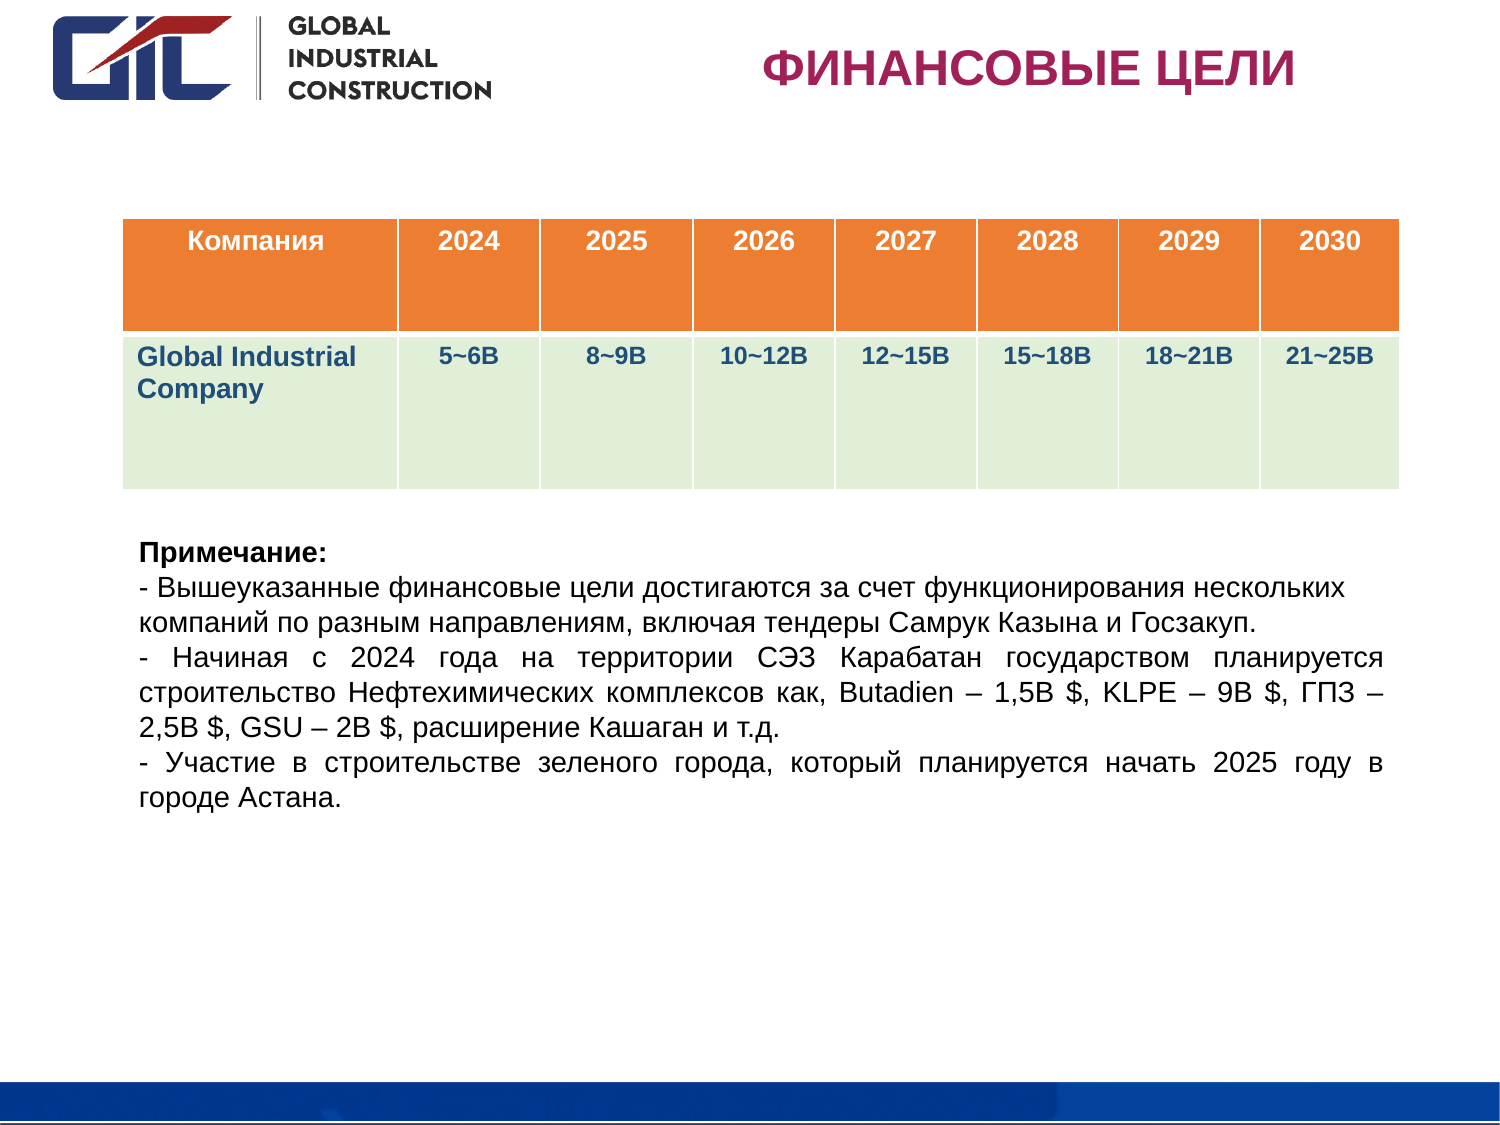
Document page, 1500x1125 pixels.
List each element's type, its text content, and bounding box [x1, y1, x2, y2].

table_header 2029 [1119, 219, 1259, 331]
table_header 2028 [978, 219, 1118, 331]
table_cell 21~25B [1261, 337, 1399, 489]
table_header 2025 [541, 219, 692, 331]
table_header 2024 [399, 219, 539, 331]
table_cell 10~12B [694, 337, 834, 489]
picture [0, 1081, 1500, 1125]
table_cell 15~18B [978, 337, 1118, 489]
table_header 2027 [836, 219, 976, 331]
table_header Компания [123, 219, 397, 331]
text_box ФИНАНСОВЫЕ ЦЕЛИ [747, 28, 1374, 104]
table_cell 8~9B [541, 337, 692, 489]
table_header 2030 [1261, 219, 1399, 331]
table_cell 18~21B [1119, 337, 1259, 489]
table_cell 5~6B [399, 337, 539, 489]
table_header 2026 [694, 219, 834, 331]
text_box Примечание: - Вышеуказанные финансовые цели достигаются за счет функционирования нескольких компаний по разным направлениям, включая тендеры Самрук Казына и Госзакуп. - Начиная с 2024 года на территории СЭЗ Карабатан государством планируется строительство Нефтехимических комплексов как, Butadien – 1,5B $, KLPE – 9B $, ГПЗ – 2,5B $, GSU – 2B $, расширение Кашаган и т.д. - Участие в строительстве зеленого города, который планируется начать 2025 году в городе Астана. [123, 526, 1401, 821]
picture [52, 16, 491, 100]
table_cell 12~15B [836, 337, 976, 489]
table_cell Global Industrial Company [123, 337, 397, 489]
